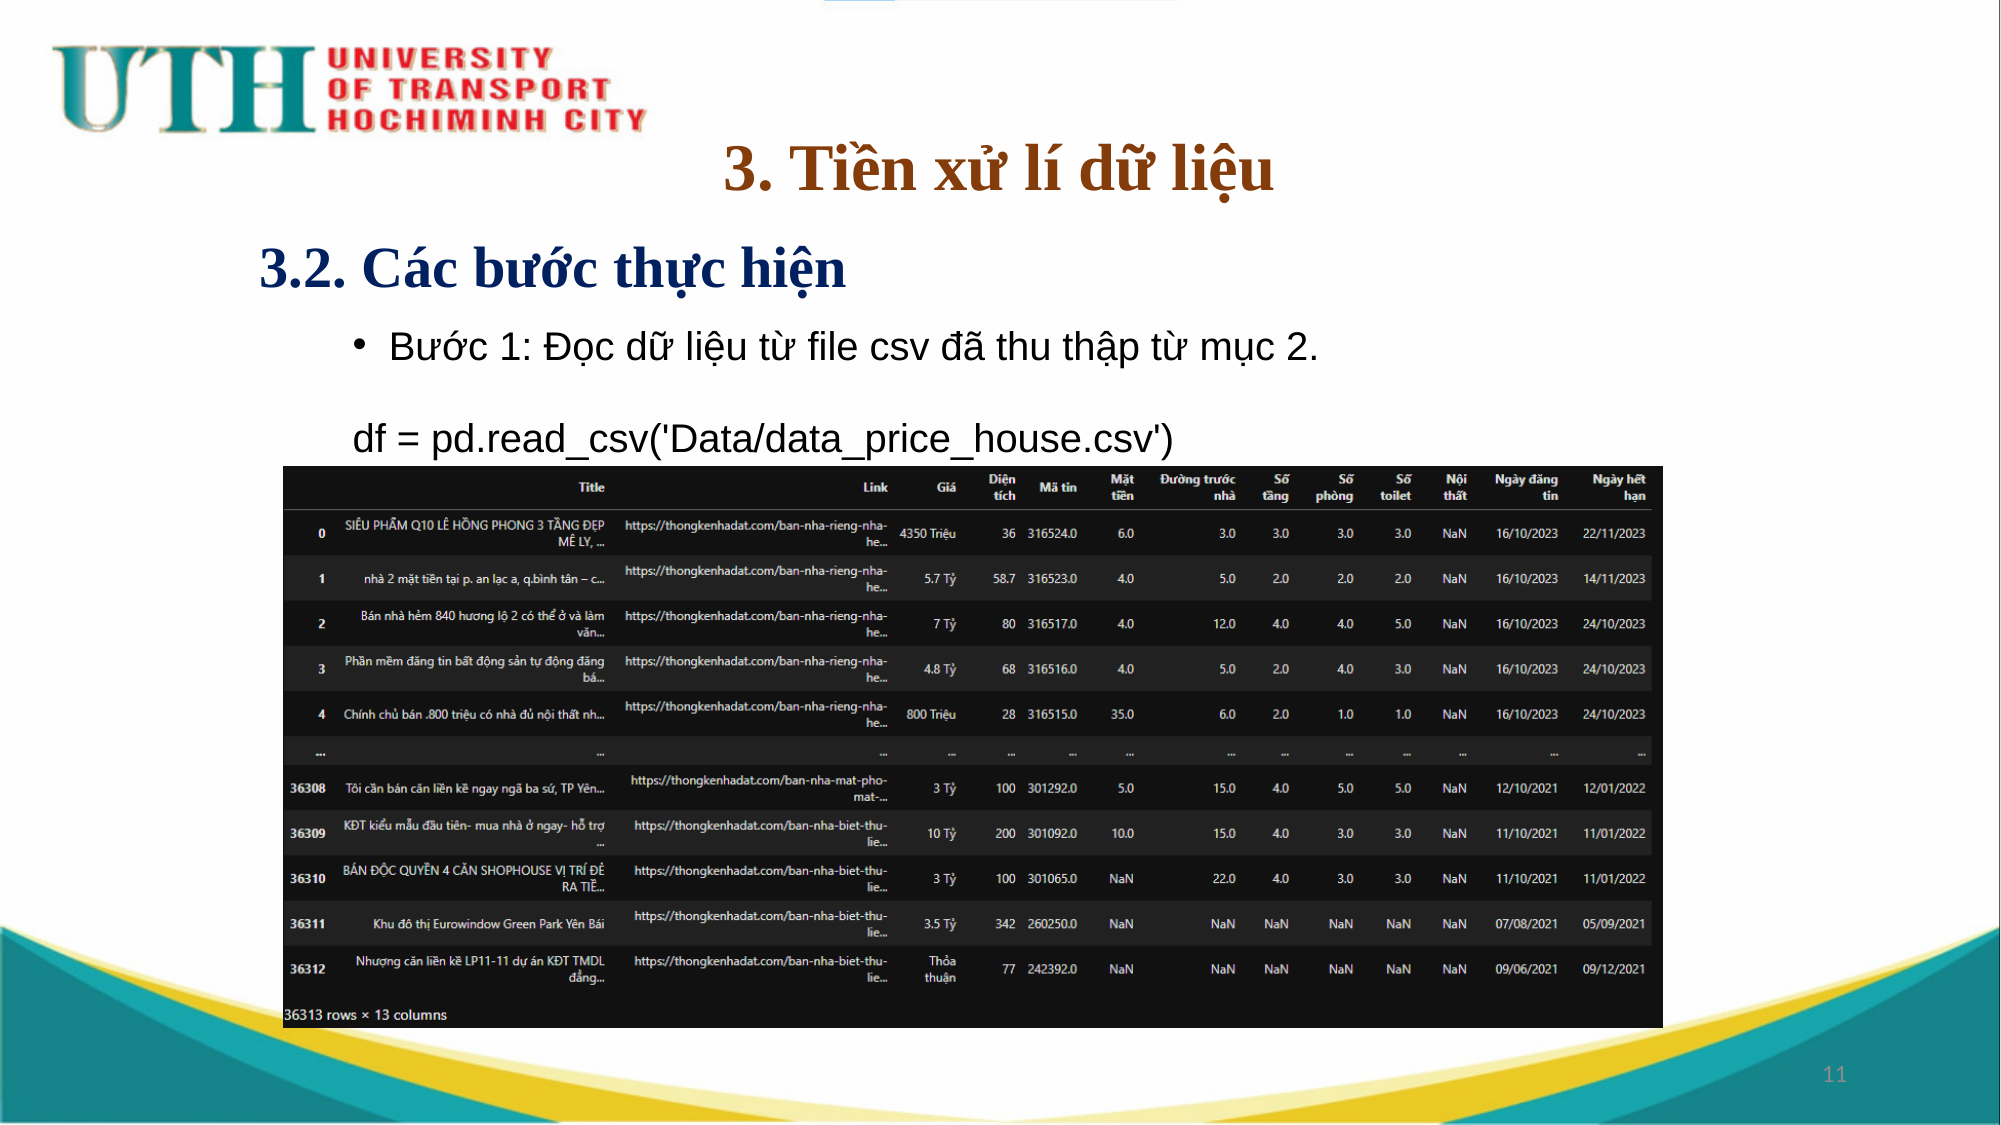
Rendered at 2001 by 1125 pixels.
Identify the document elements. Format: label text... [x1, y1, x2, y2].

text_box 3.2. Các bước thực hiện [0, 214, 1109, 323]
picture [0, 0, 2001, 1125]
slide_number 11 [1412, 1042, 1863, 1103]
list Bước 1: Đọc dữ liệu từ file csv đã thu thập từ mục 2. df = pd.read_csv('Data/data_price_house.csv') [337, 288, 2000, 468]
title 3. Tiền xử lí dữ liệu [137, 59, 1863, 278]
